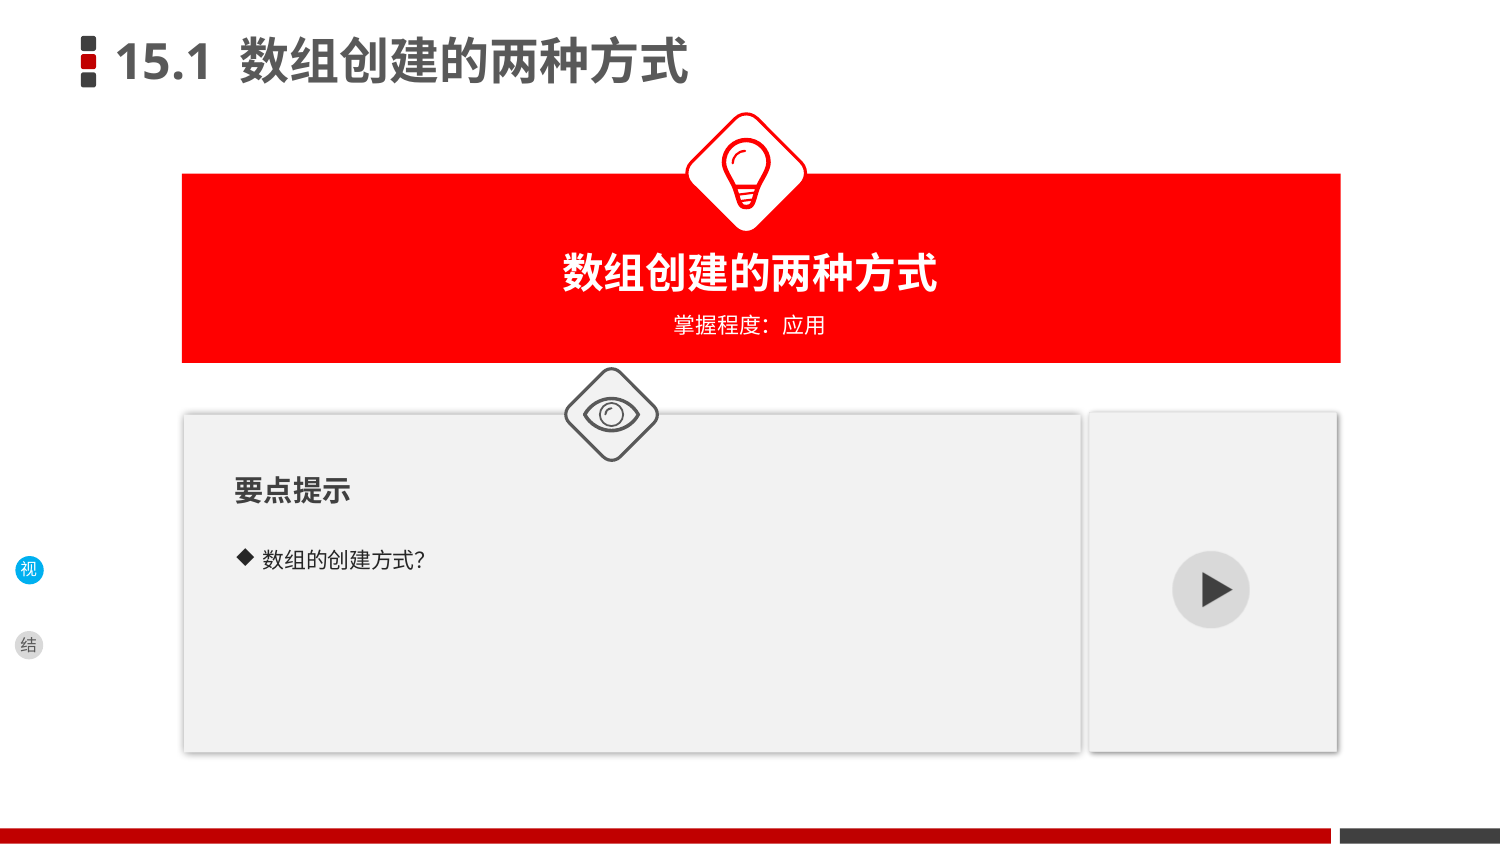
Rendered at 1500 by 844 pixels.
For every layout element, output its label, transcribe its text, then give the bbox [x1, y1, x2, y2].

picture [1082, 405, 1348, 762]
text_box [684, 130, 808, 235]
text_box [5, 626, 54, 663]
text_box 数组创建的两种方式 [492, 239, 1008, 304]
text_box [180, 172, 1343, 365]
text_box 掌握程度：应用 [496, 304, 1004, 346]
text_box 15.1 数组创建的两种方式 [103, 0, 987, 130]
text_box 数组的创建方式？ [219, 526, 786, 581]
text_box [721, 137, 771, 210]
text_box 要点提示 [219, 465, 797, 515]
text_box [575, 378, 648, 451]
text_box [5, 551, 54, 588]
text_box [182, 412, 1077, 755]
